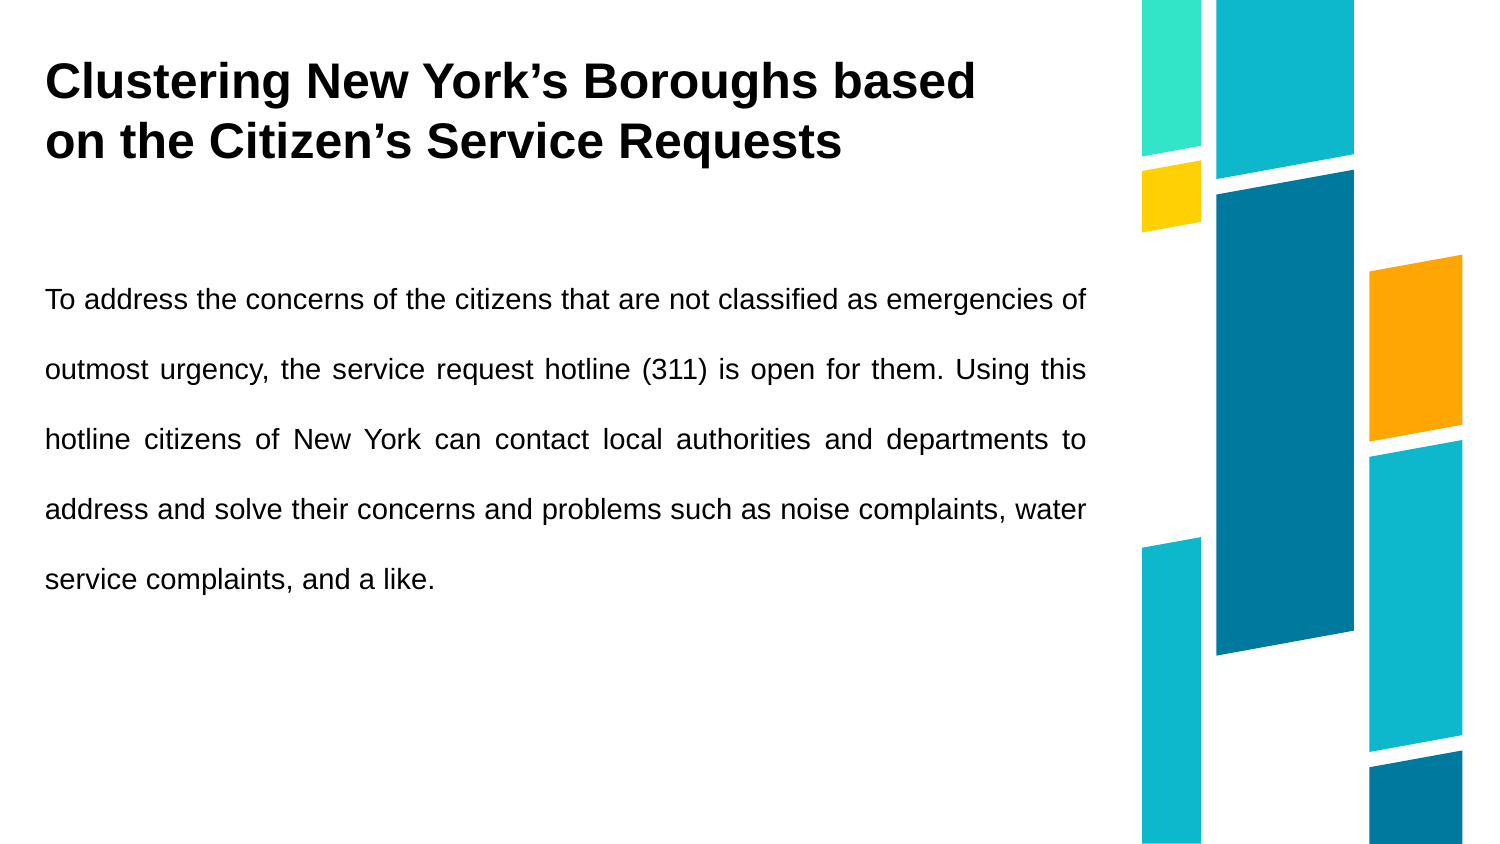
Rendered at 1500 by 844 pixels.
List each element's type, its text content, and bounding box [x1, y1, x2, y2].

text_box Clustering New York’s Boroughs based on the Citizen’s Service Requests [29, 41, 1500, 177]
text_box To address the concerns of the citizens that are not classified as emergencies of outmost urgency, the service request hotline (311) is open for them. Using this hotline citizens of New York can contact local authorities and departments to address and solve their concerns and problems such as noise complaints, water service complaints, and a like. [30, 238, 1104, 603]
